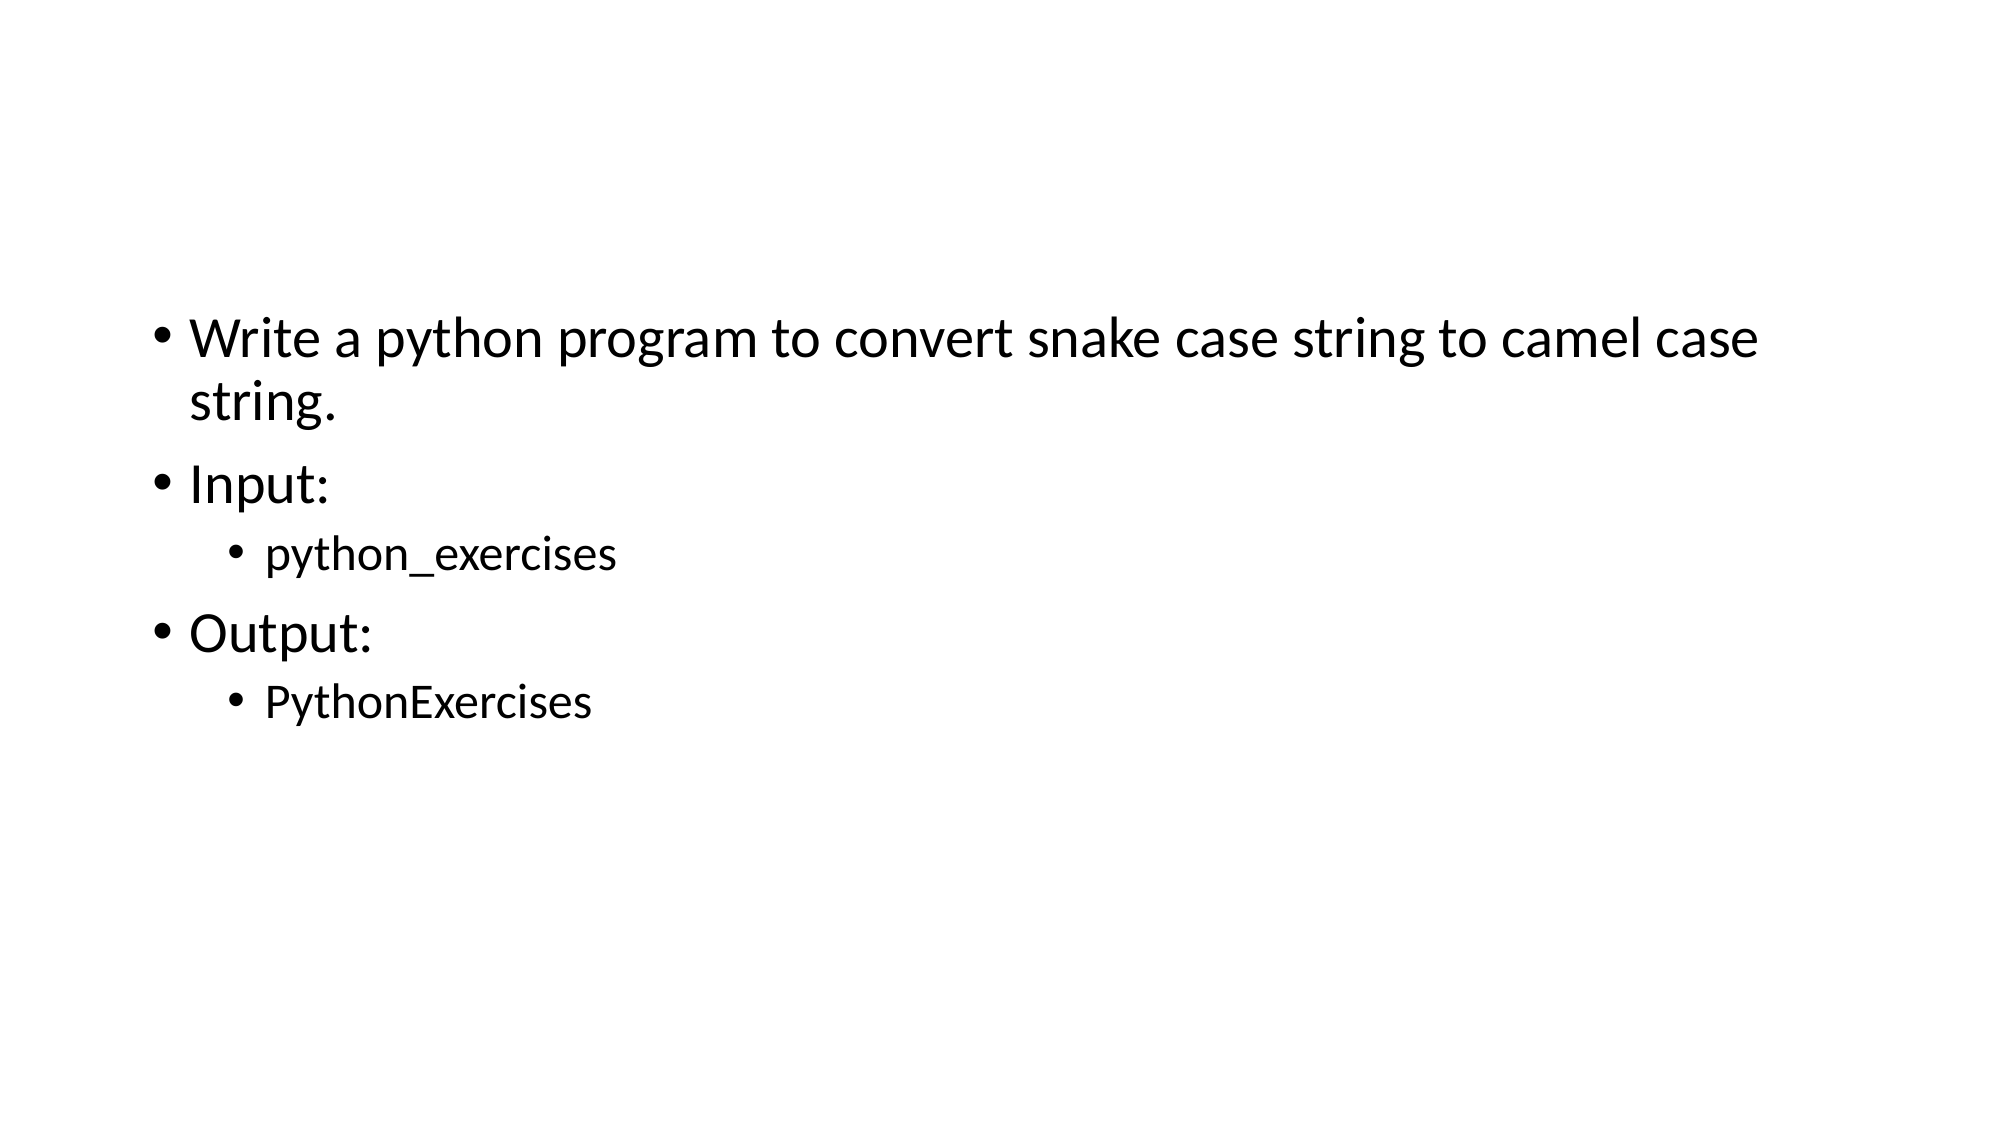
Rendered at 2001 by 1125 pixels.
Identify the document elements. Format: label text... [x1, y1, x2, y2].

list Write a python program to convert snake case string to camel case string. Input: python_exercises Output: PythonExercises [137, 299, 1863, 1014]
